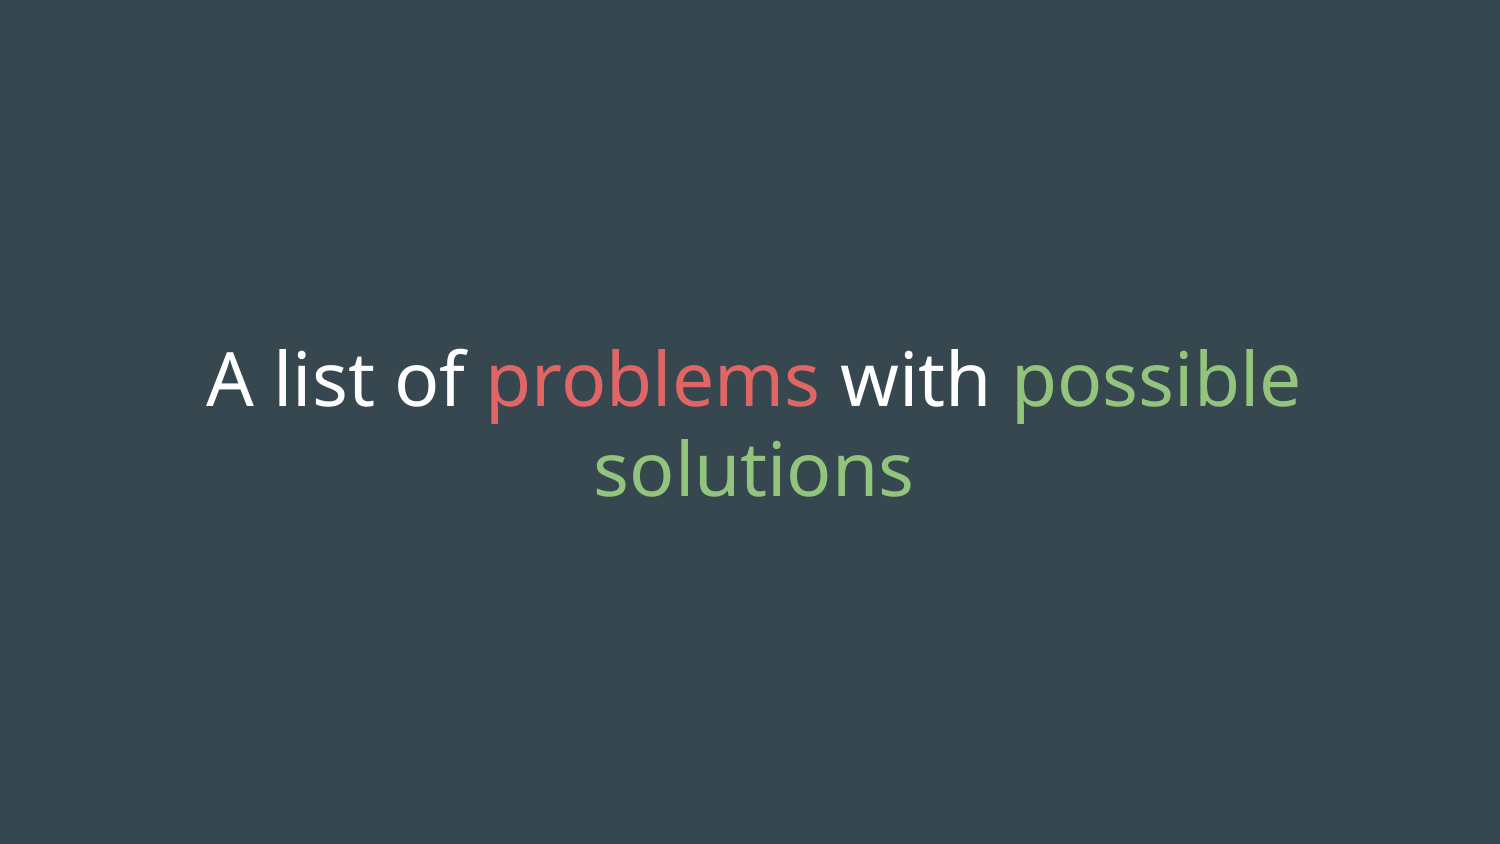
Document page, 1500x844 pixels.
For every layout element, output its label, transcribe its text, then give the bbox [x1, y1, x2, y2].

title A list of problems with possible solutions [110, 351, 1399, 493]
